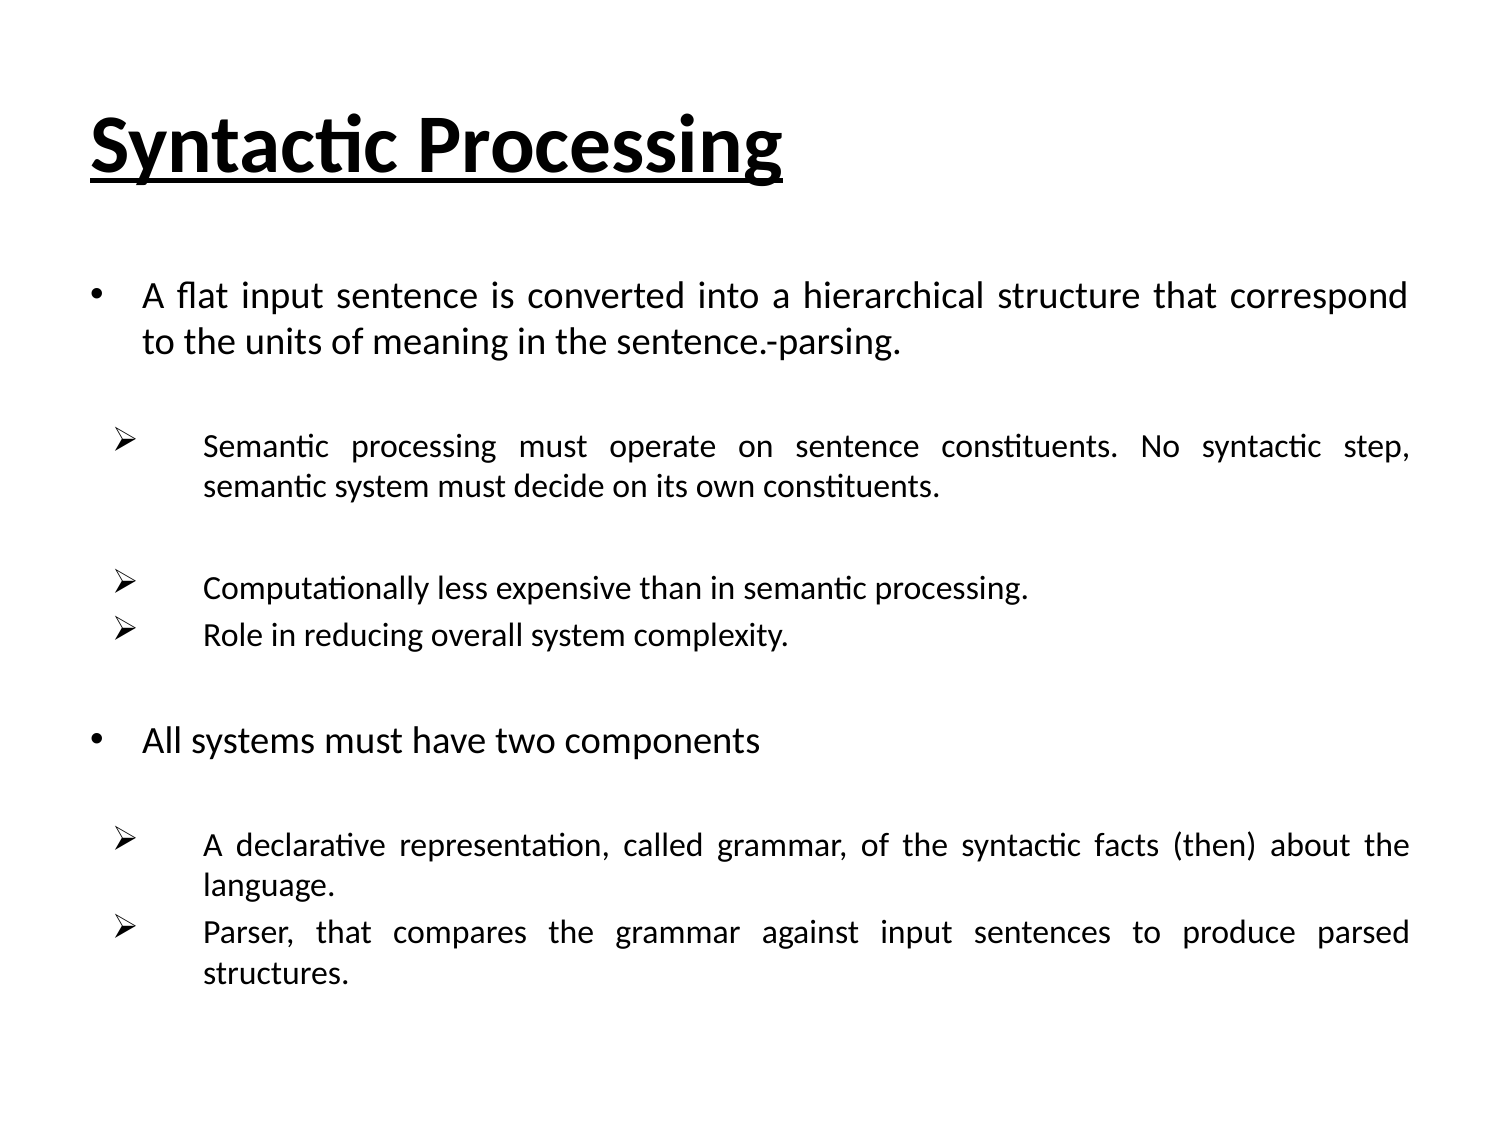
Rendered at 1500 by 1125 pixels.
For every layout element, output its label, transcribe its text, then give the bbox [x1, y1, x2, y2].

list A flat input sentence is converted into a hierarchical structure that correspond to the units of meaning in the sentence.-parsing. Semantic processing must operate on sentence constituents. No syntactic step, semantic system must decide on its own constituents. Computationally less expensive than in semantic processing. Role in reducing overall system complexity. All systems must have two components A declarative representation, called grammar, of the syntactic facts (then) about the language. Parser, that compares the grammar against input sentences to produce parsed structures. [75, 262, 1425, 1005]
title Syntactic Processing [75, 45, 1425, 233]
